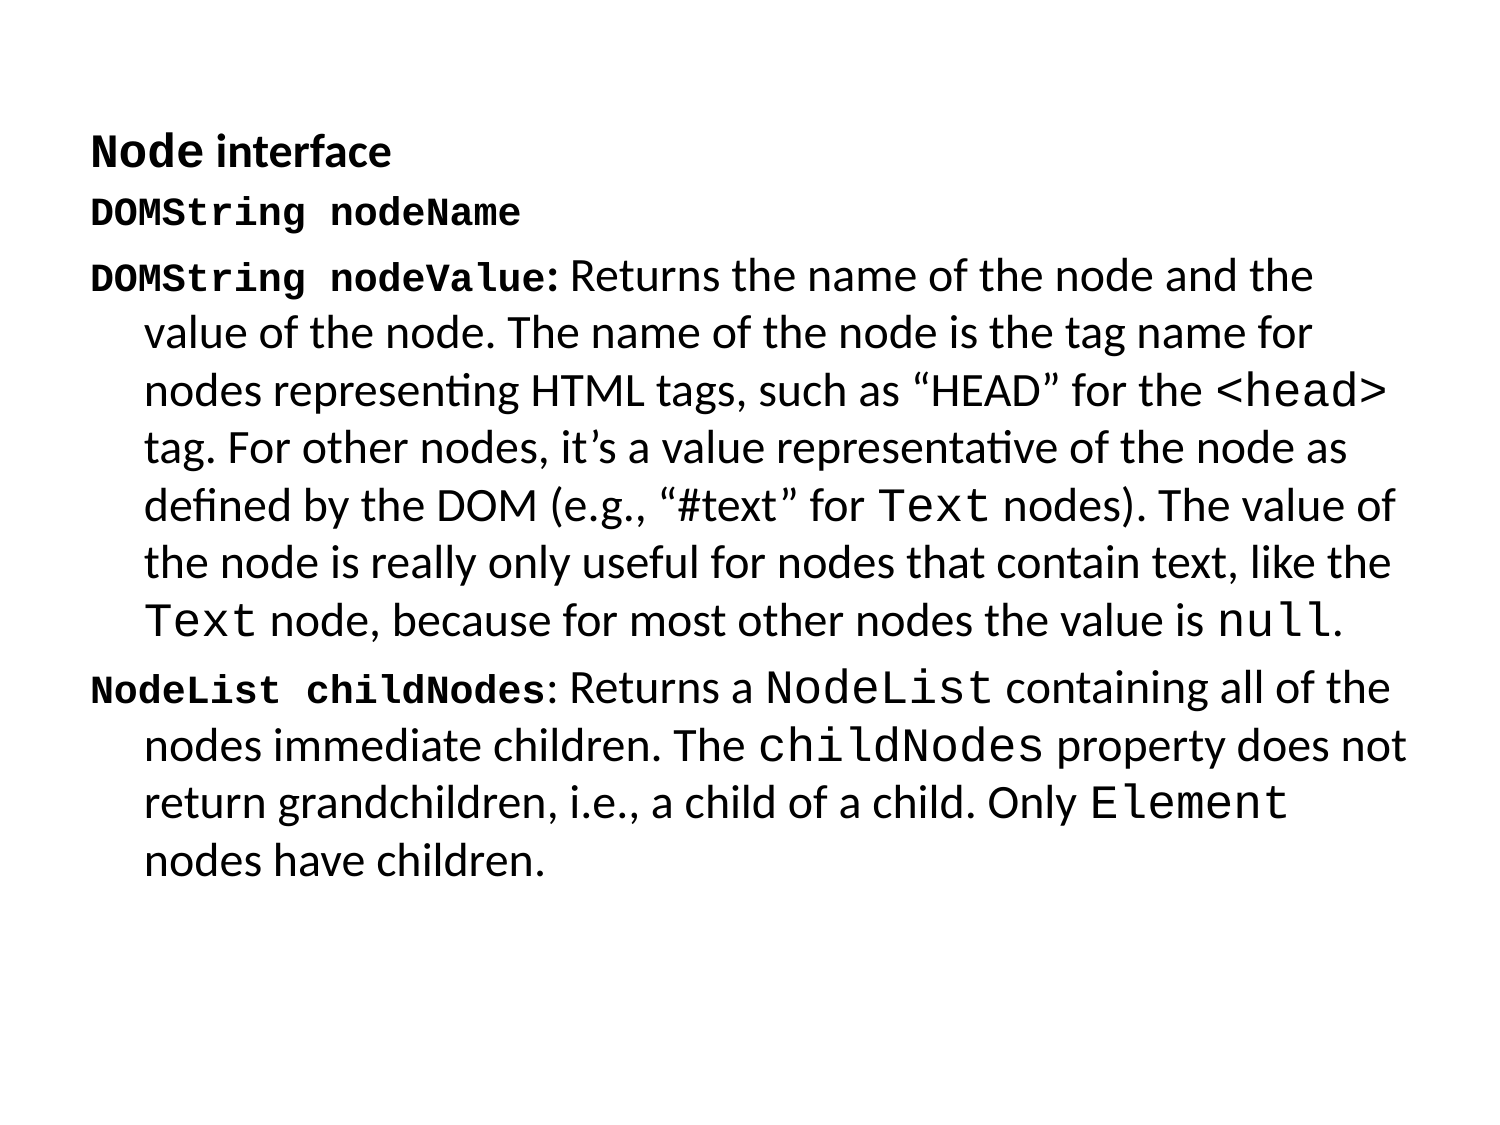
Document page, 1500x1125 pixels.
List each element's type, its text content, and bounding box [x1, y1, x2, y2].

list Node interface DOMString nodeName DOMString nodeValue: Returns the name of the node and the value of the node. The name of the node is the tag name for nodes representing HTML tags, such as “HEAD” for the <head> tag. For other nodes, it’s a value representative of the node as defined by the DOM (e.g., “#text” for Text nodes). The value of the node is really only useful for nodes that contain text, like the Text node, because for most other nodes the value is null. NodeList childNodes: Returns a NodeList containing all of the nodes immediate children. The childNodes property does not return grandchildren, i.e., a child of a child. Only Element nodes have children. [75, 112, 1425, 1005]
